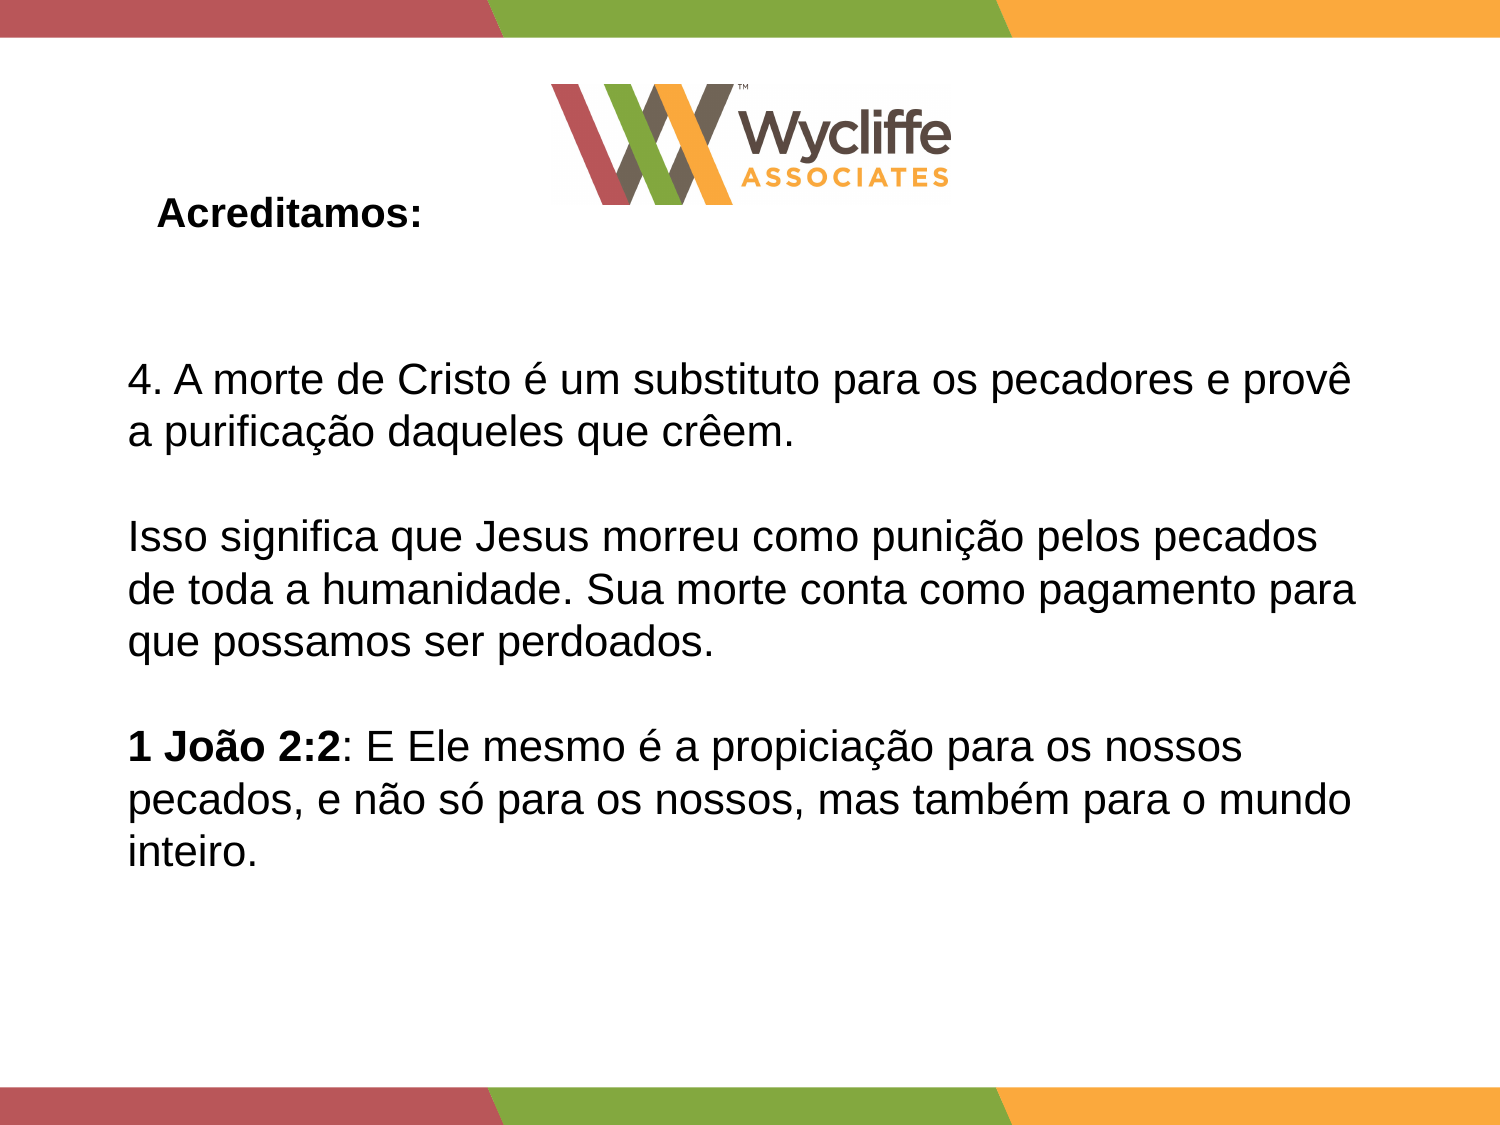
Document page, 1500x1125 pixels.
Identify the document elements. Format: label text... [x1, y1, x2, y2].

text_box 4. A morte de Cristo é um substituto para os pecadores e provê a purificação daqueles que crêem. Isso significa que Jesus morreu como punição pelos pecados de toda a humanidade. Sua morte conta como pagamento para que possamos ser perdoados. 1 João 2:2: E Ele mesmo é a propiciação para os nossos pecados, e não só para os nossos, mas também para o mundo inteiro. [112, 342, 1388, 883]
text_box Acreditamos: [141, 178, 439, 244]
text_box [485, 1086, 1010, 1125]
text_box [994, 1086, 1500, 1125]
picture [551, 84, 951, 205]
text_box [0, 1086, 502, 1125]
